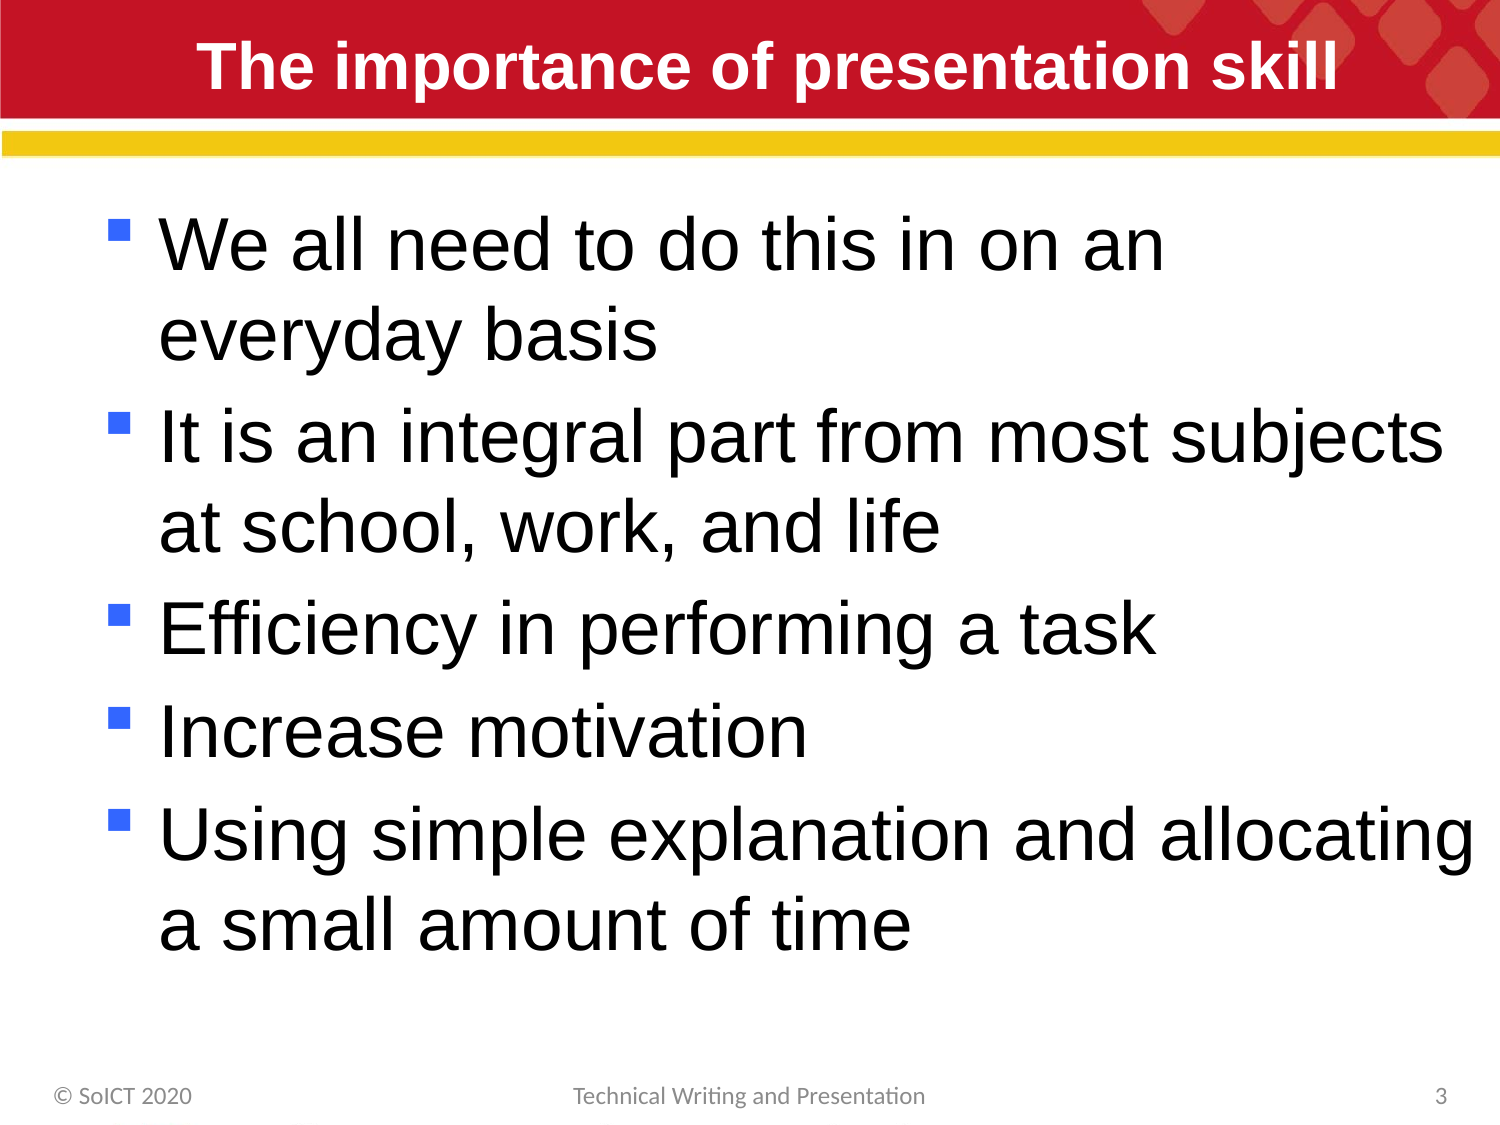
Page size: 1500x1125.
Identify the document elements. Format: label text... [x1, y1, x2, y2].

footer Technical Writing and Presentation [512, 1065, 988, 1125]
picture [0, 0, 1500, 1125]
title The importance of presentation skill [75, 12, 1463, 113]
slide_number © SoICT 2020 [37, 1065, 388, 1125]
slide_number 3 [1112, 1065, 1463, 1125]
list We all need to do this in on an everyday basis It is an integral part from most subjects at school, work, and life Efficiency in performing a task Increase motivation Using simple explanation and allocating a small amount of time [87, 187, 1500, 1025]
